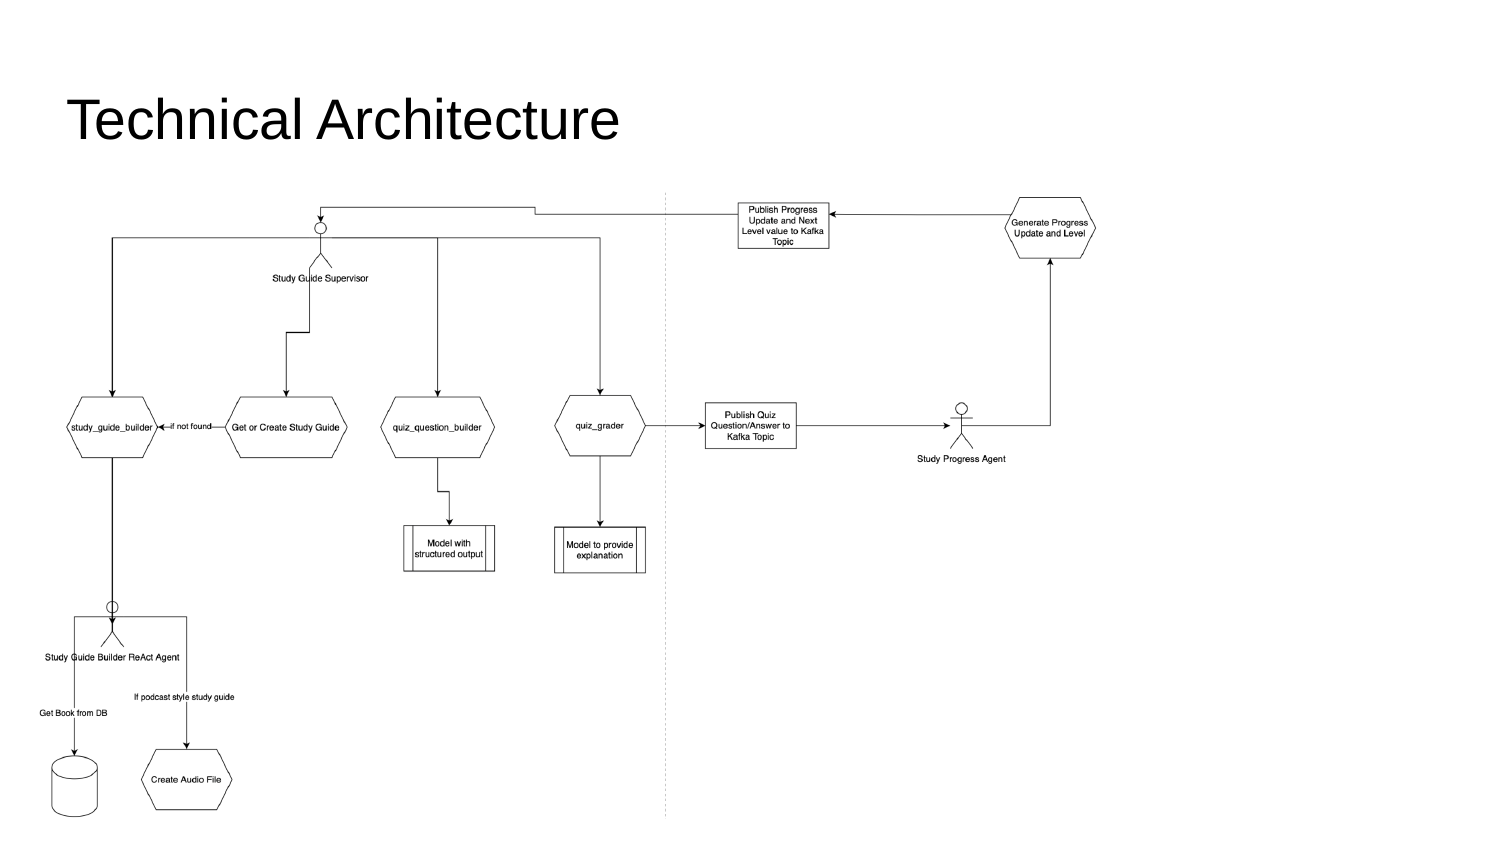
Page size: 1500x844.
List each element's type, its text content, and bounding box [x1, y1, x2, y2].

picture [24, 191, 1109, 819]
title Technical Architecture [51, 72, 1449, 167]
